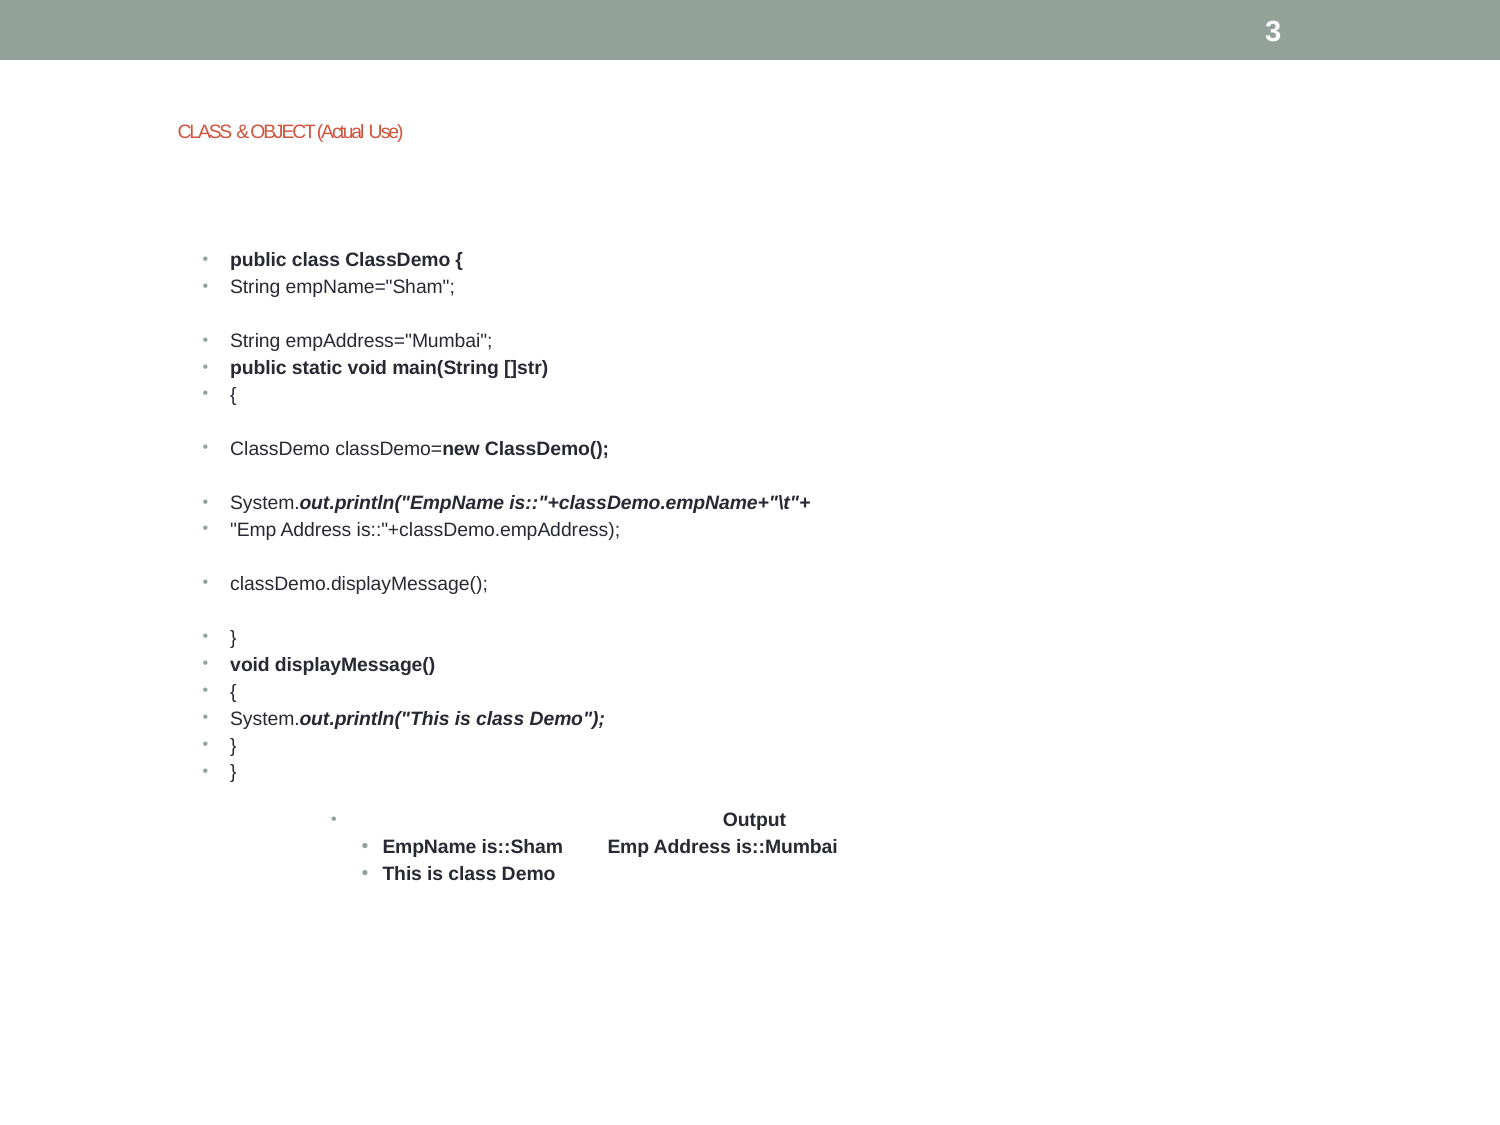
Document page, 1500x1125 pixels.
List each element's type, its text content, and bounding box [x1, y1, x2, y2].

title CLASS & OBJECT (Actual Use) [162, 50, 1315, 213]
list public class ClassDemo { String empName="Sham"; String empAddress="Mumbai"; public static void main(String []str) { ClassDemo classDemo=new ClassDemo(); System.out.println("EmpName is::"+classDemo.empName+"\t"+ "Emp Address is::"+classDemo.empAddress); classDemo.displayMessage(); } void displayMessage() { System.out.println("This is class Demo"); } } Output EmpName is::Sham Emp Address is::Mumbai This is class Demo [187, 212, 1300, 913]
slide_number 3 [1250, 3, 1425, 57]
